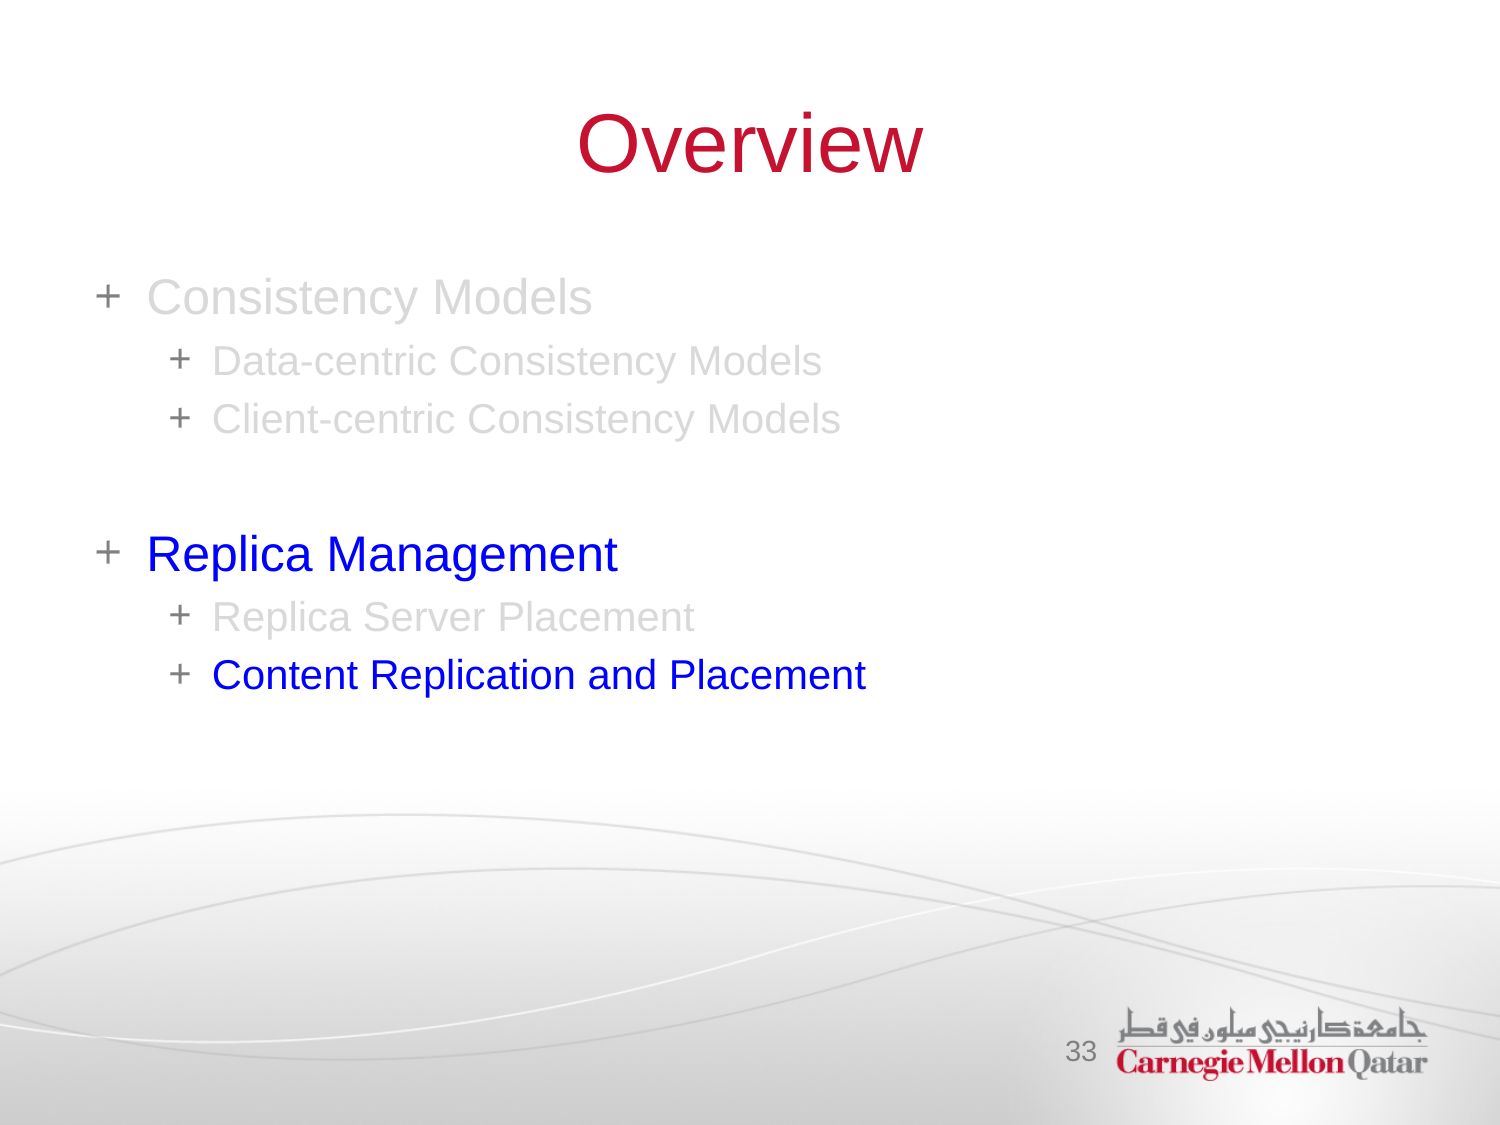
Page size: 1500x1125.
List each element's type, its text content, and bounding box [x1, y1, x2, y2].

slide_number 33 [975, 1024, 1113, 1103]
list Consistency Models Data-centric Consistency Models Client-centric Consistency Models Replica Management Replica Server Placement Content Replication and Placement [74, 257, 1426, 1001]
title Overview [37, 44, 1463, 233]
picture [0, 0, 1500, 1125]
